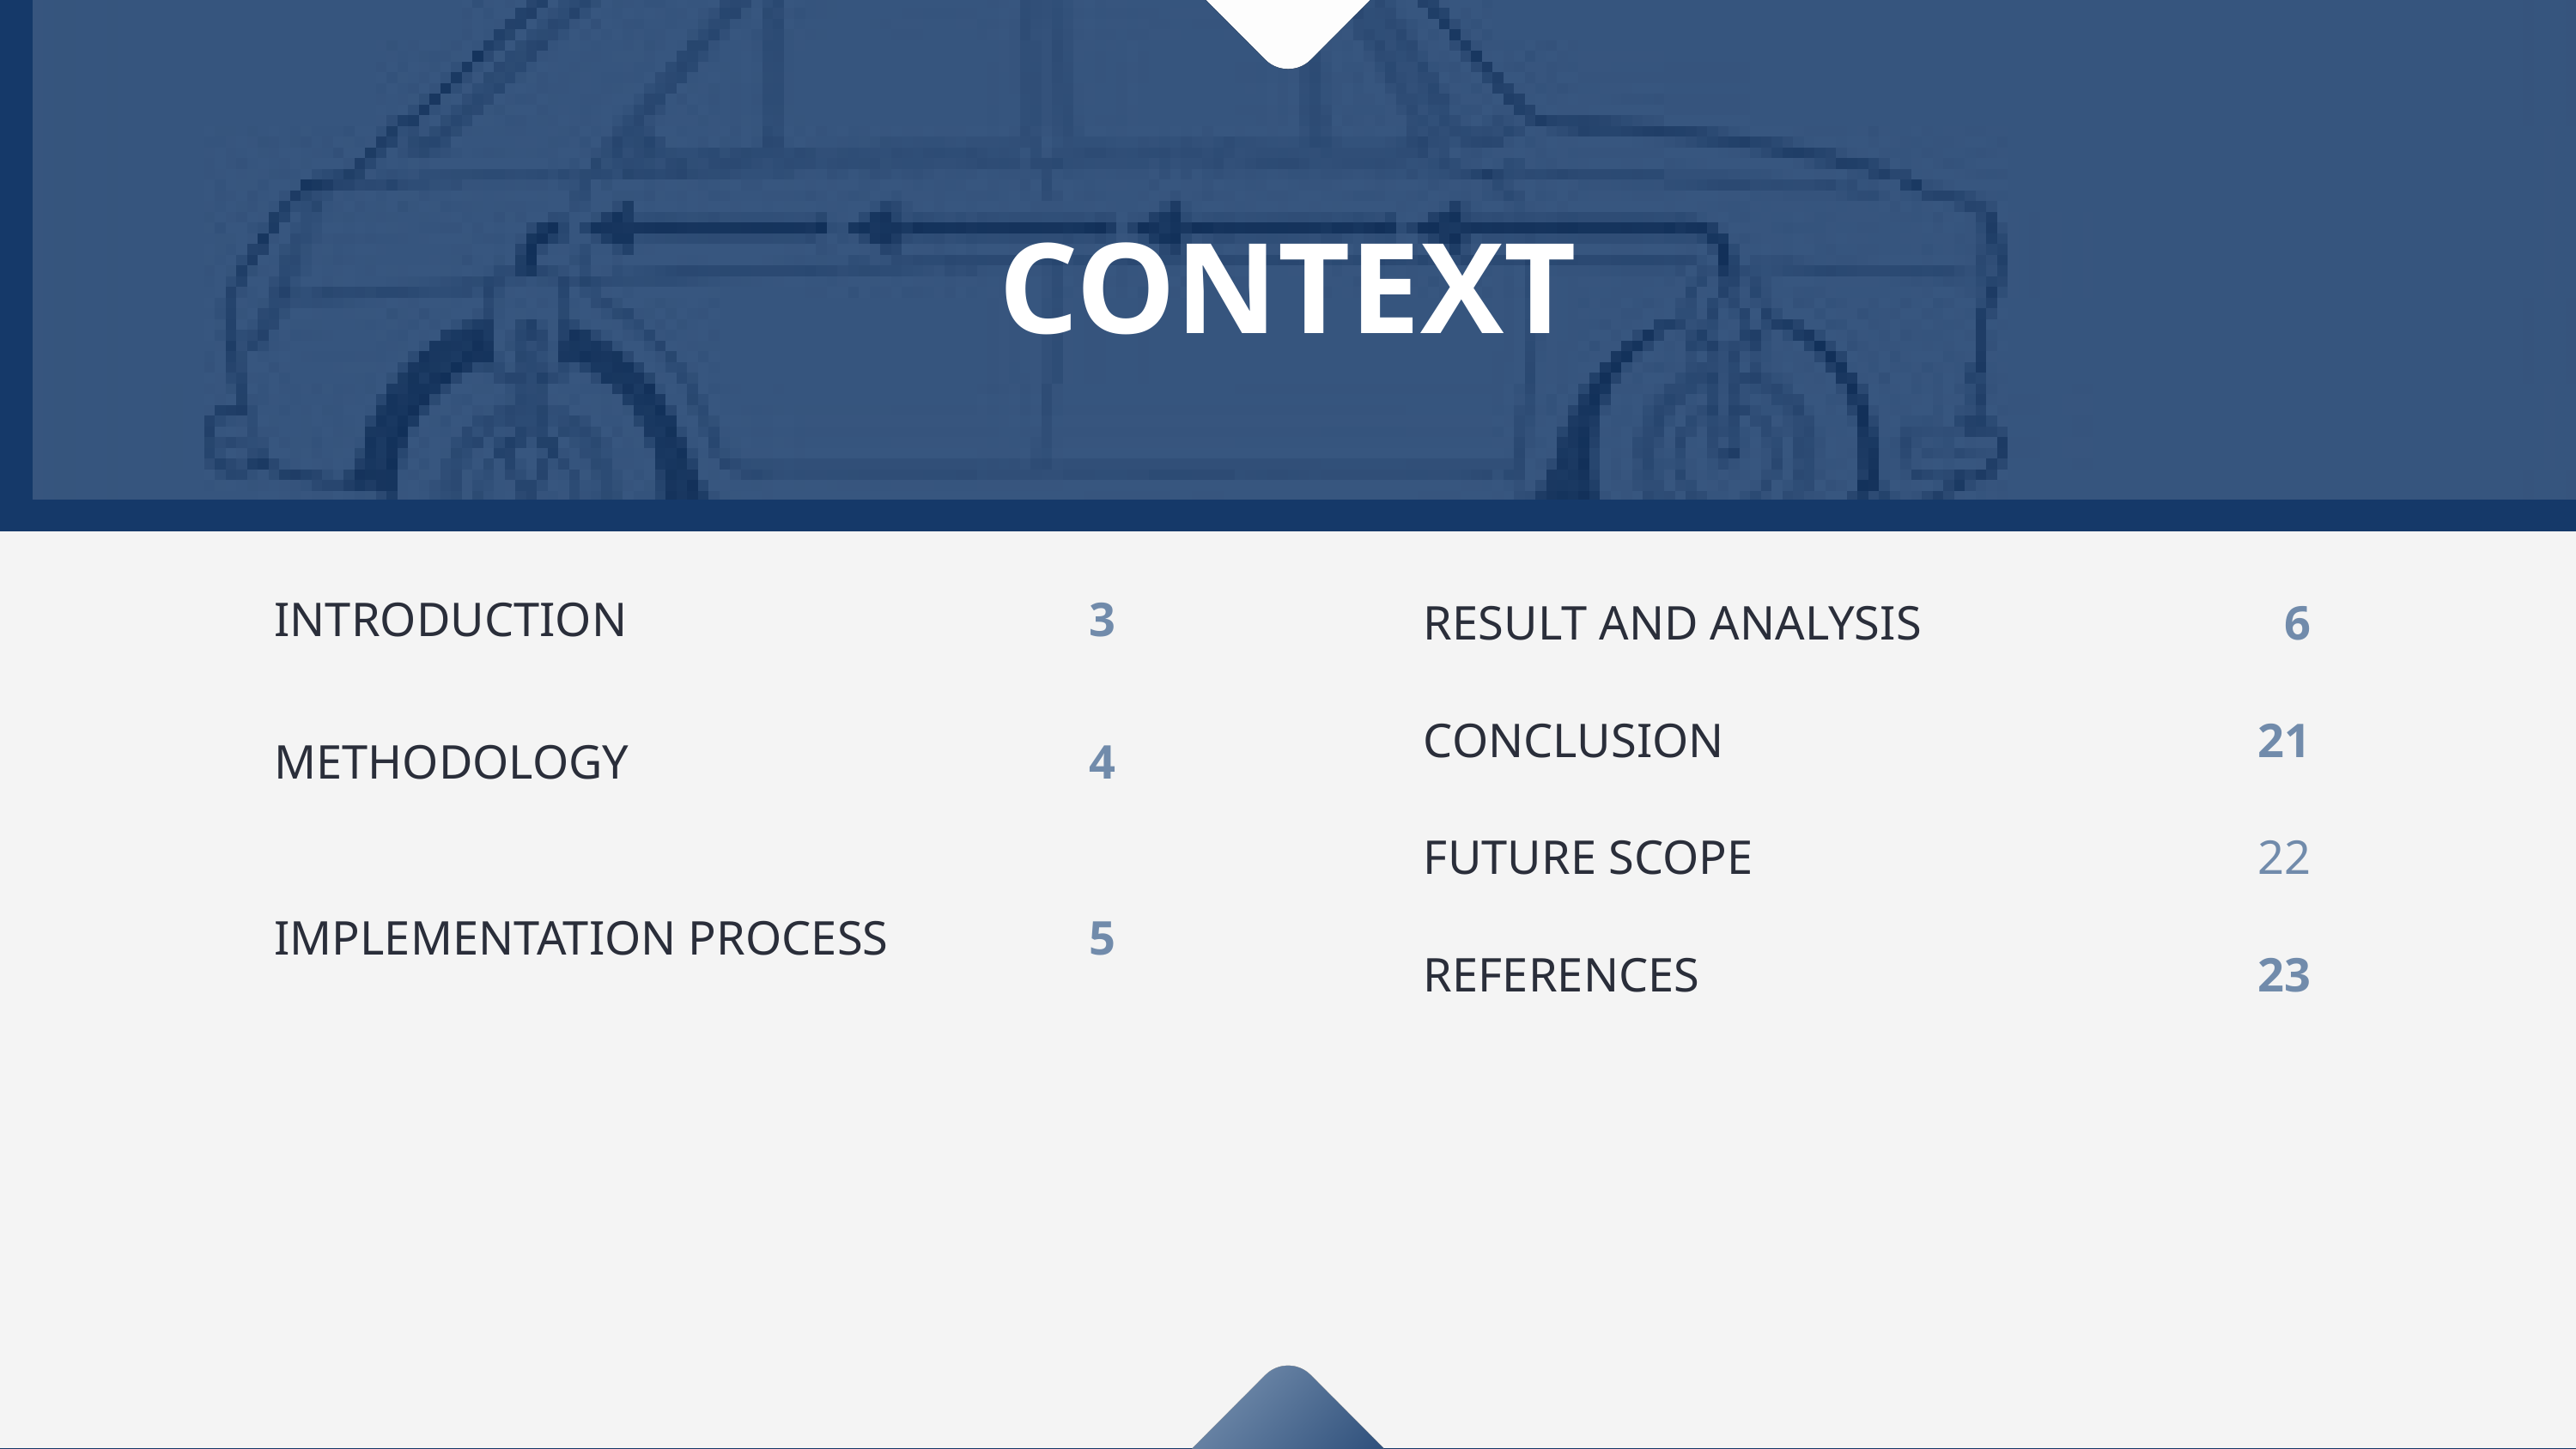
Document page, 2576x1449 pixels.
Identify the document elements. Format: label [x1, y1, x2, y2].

text_box [0, 530, 2576, 1449]
text_box [33, 0, 2576, 500]
